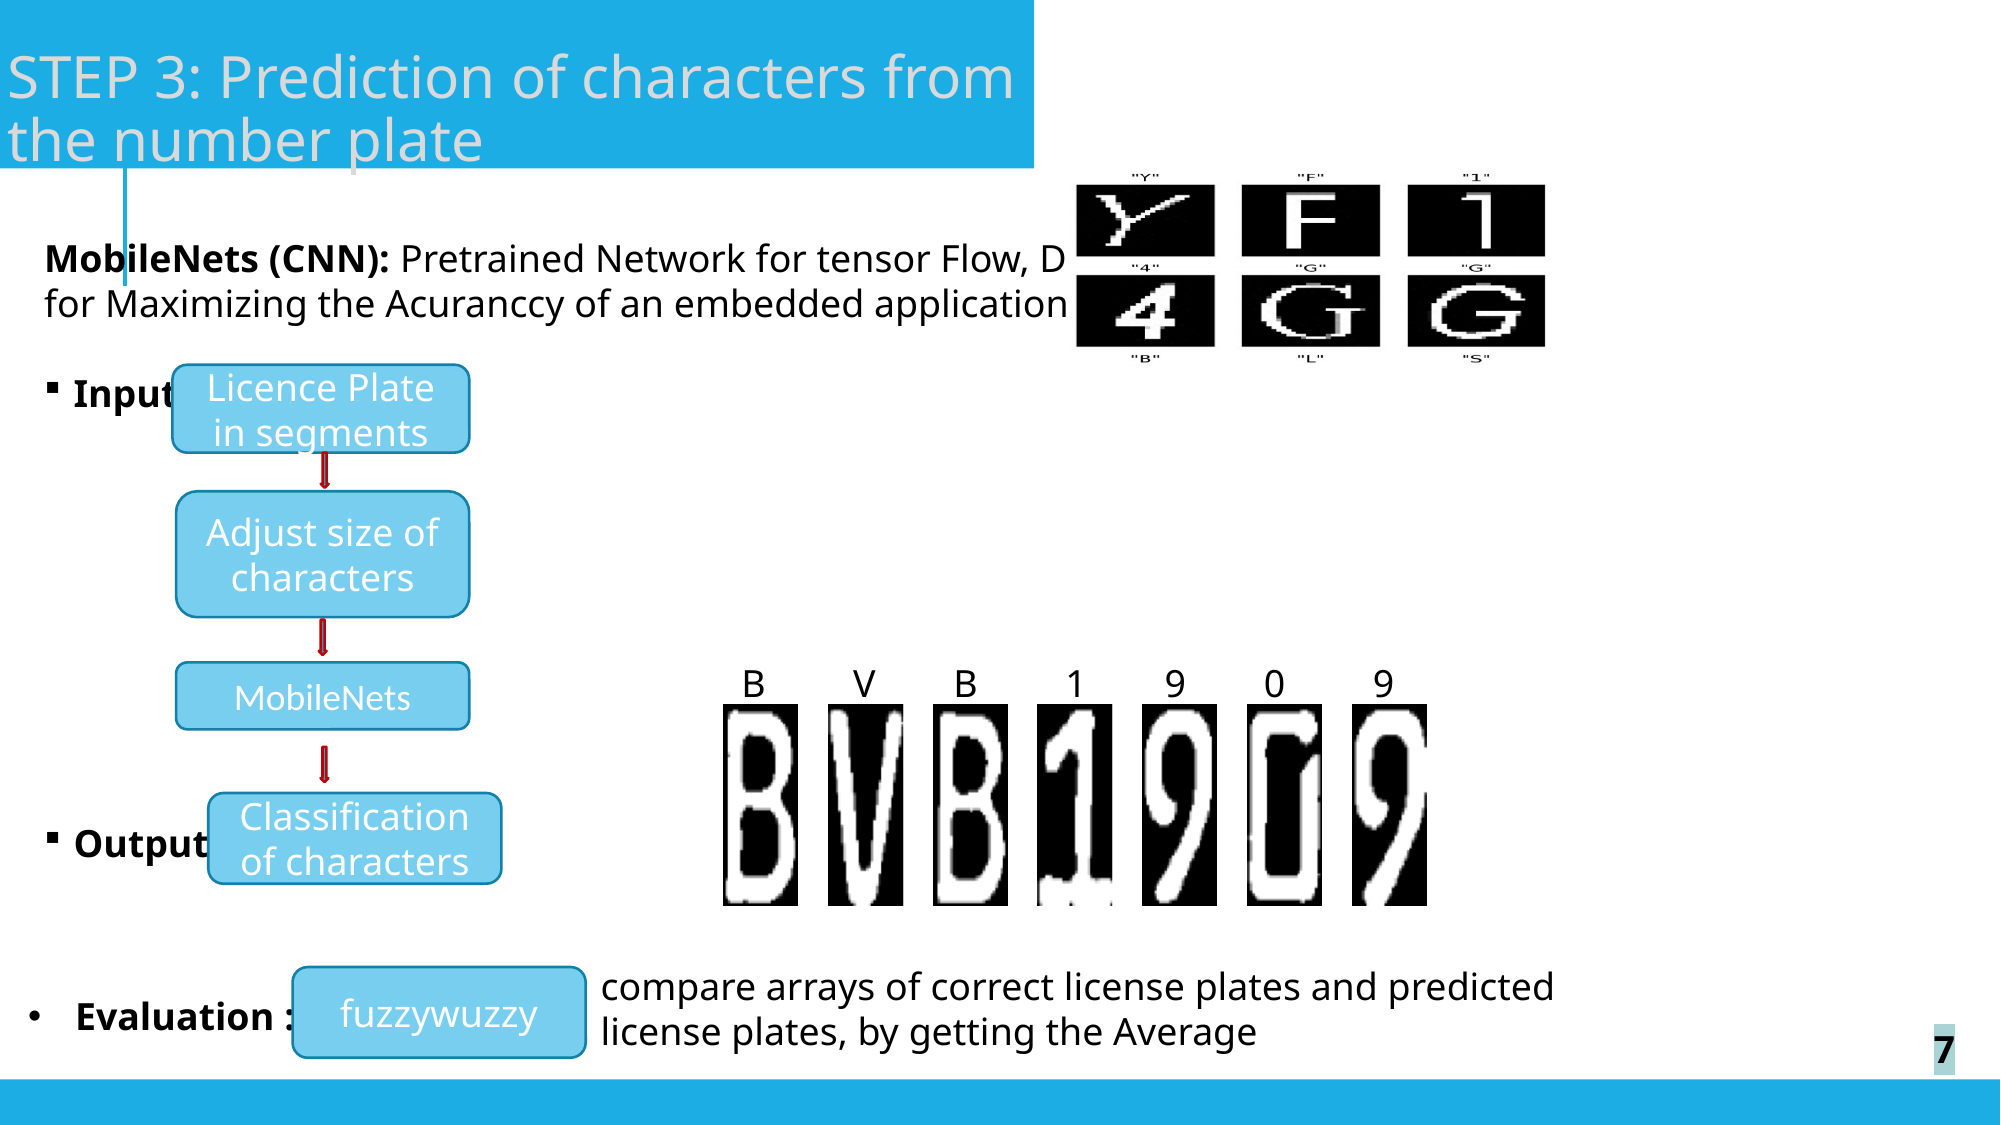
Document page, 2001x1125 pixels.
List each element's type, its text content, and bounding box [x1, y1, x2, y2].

text_box fuzzywuzzy [291, 965, 585, 1060]
text_box Evaluation : [13, 985, 310, 1091]
text_box [319, 745, 330, 783]
text_box 7 [1918, 1018, 1970, 1079]
text_box Classification of characters [206, 791, 503, 886]
list STEP 3: Prediction of characters from the number plate [0, 0, 1058, 182]
text_box Licence Plate in segments [171, 363, 471, 454]
text_box [0, 1078, 2000, 1125]
text_box Adjust size of characters [174, 489, 471, 619]
text_box compare arrays of correct license plates and predicted license plates, by getting the Average [585, 955, 1586, 1061]
picture [1067, 169, 1563, 365]
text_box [716, 652, 1456, 912]
text_box MobileNets [174, 661, 471, 731]
text_box [317, 618, 328, 656]
text_box MobileNets (CNN): Pretrained Network for tensor Flow, Designed for Maximizing the Acuranccy of an embedded application. Input: Output: [29, 227, 1237, 918]
text_box [319, 451, 330, 489]
